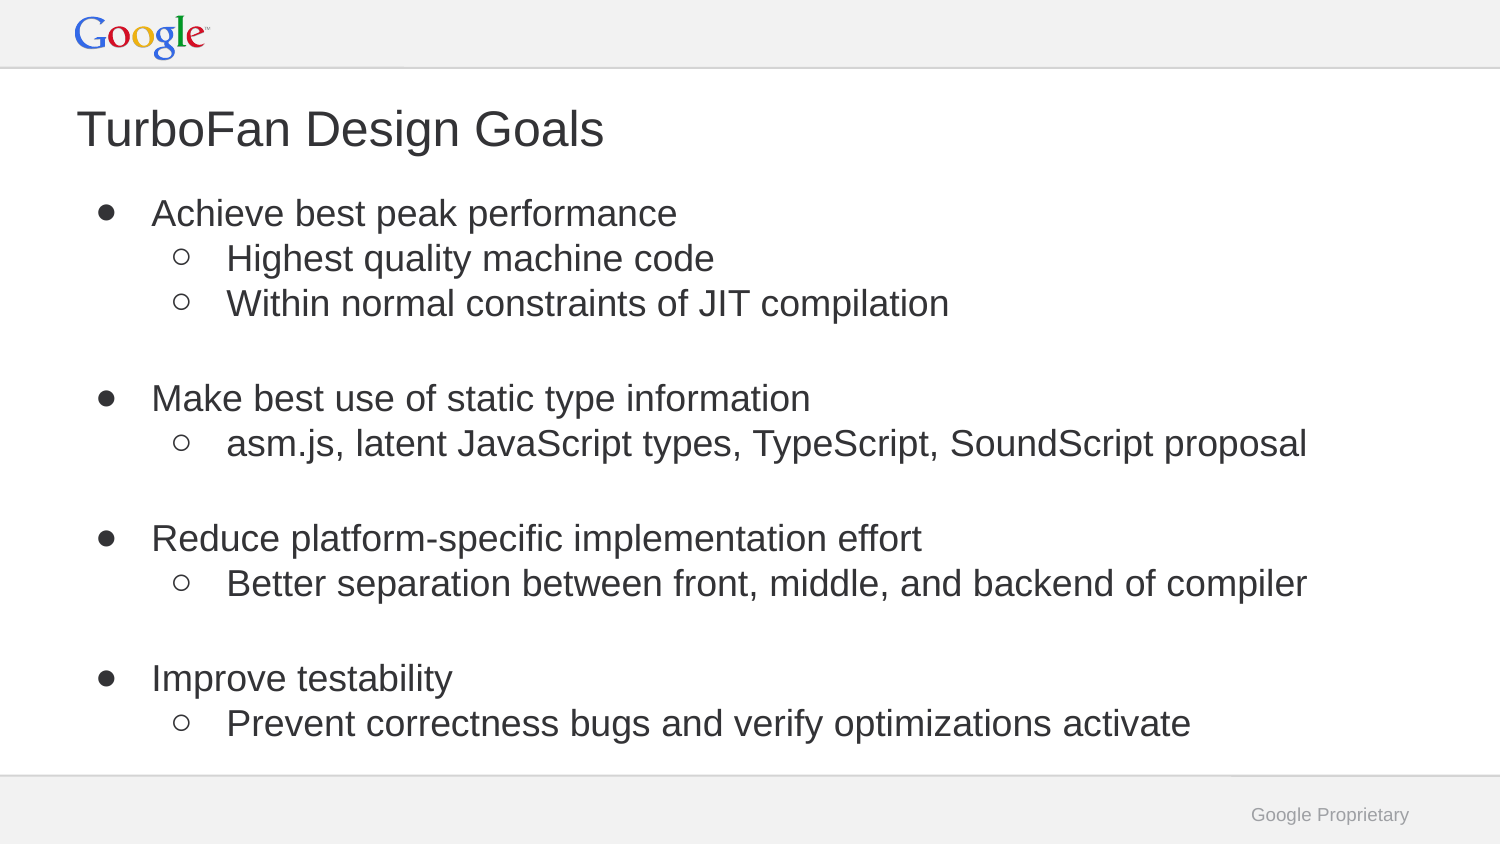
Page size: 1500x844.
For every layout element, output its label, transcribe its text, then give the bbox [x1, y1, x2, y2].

list Achieve best peak performance Highest quality machine code Within normal constraints of JIT compilation Make best use of static type information asm.js, latent JavaScript types, TypeScript, SoundScript proposal Reduce platform-specific implementation effort Better separation between front, middle, and backend of compiler Improve testability Prevent correctness bugs and verify optimizations activate [61, 173, 1412, 769]
title TurboFan Design Goals [61, 81, 1412, 173]
